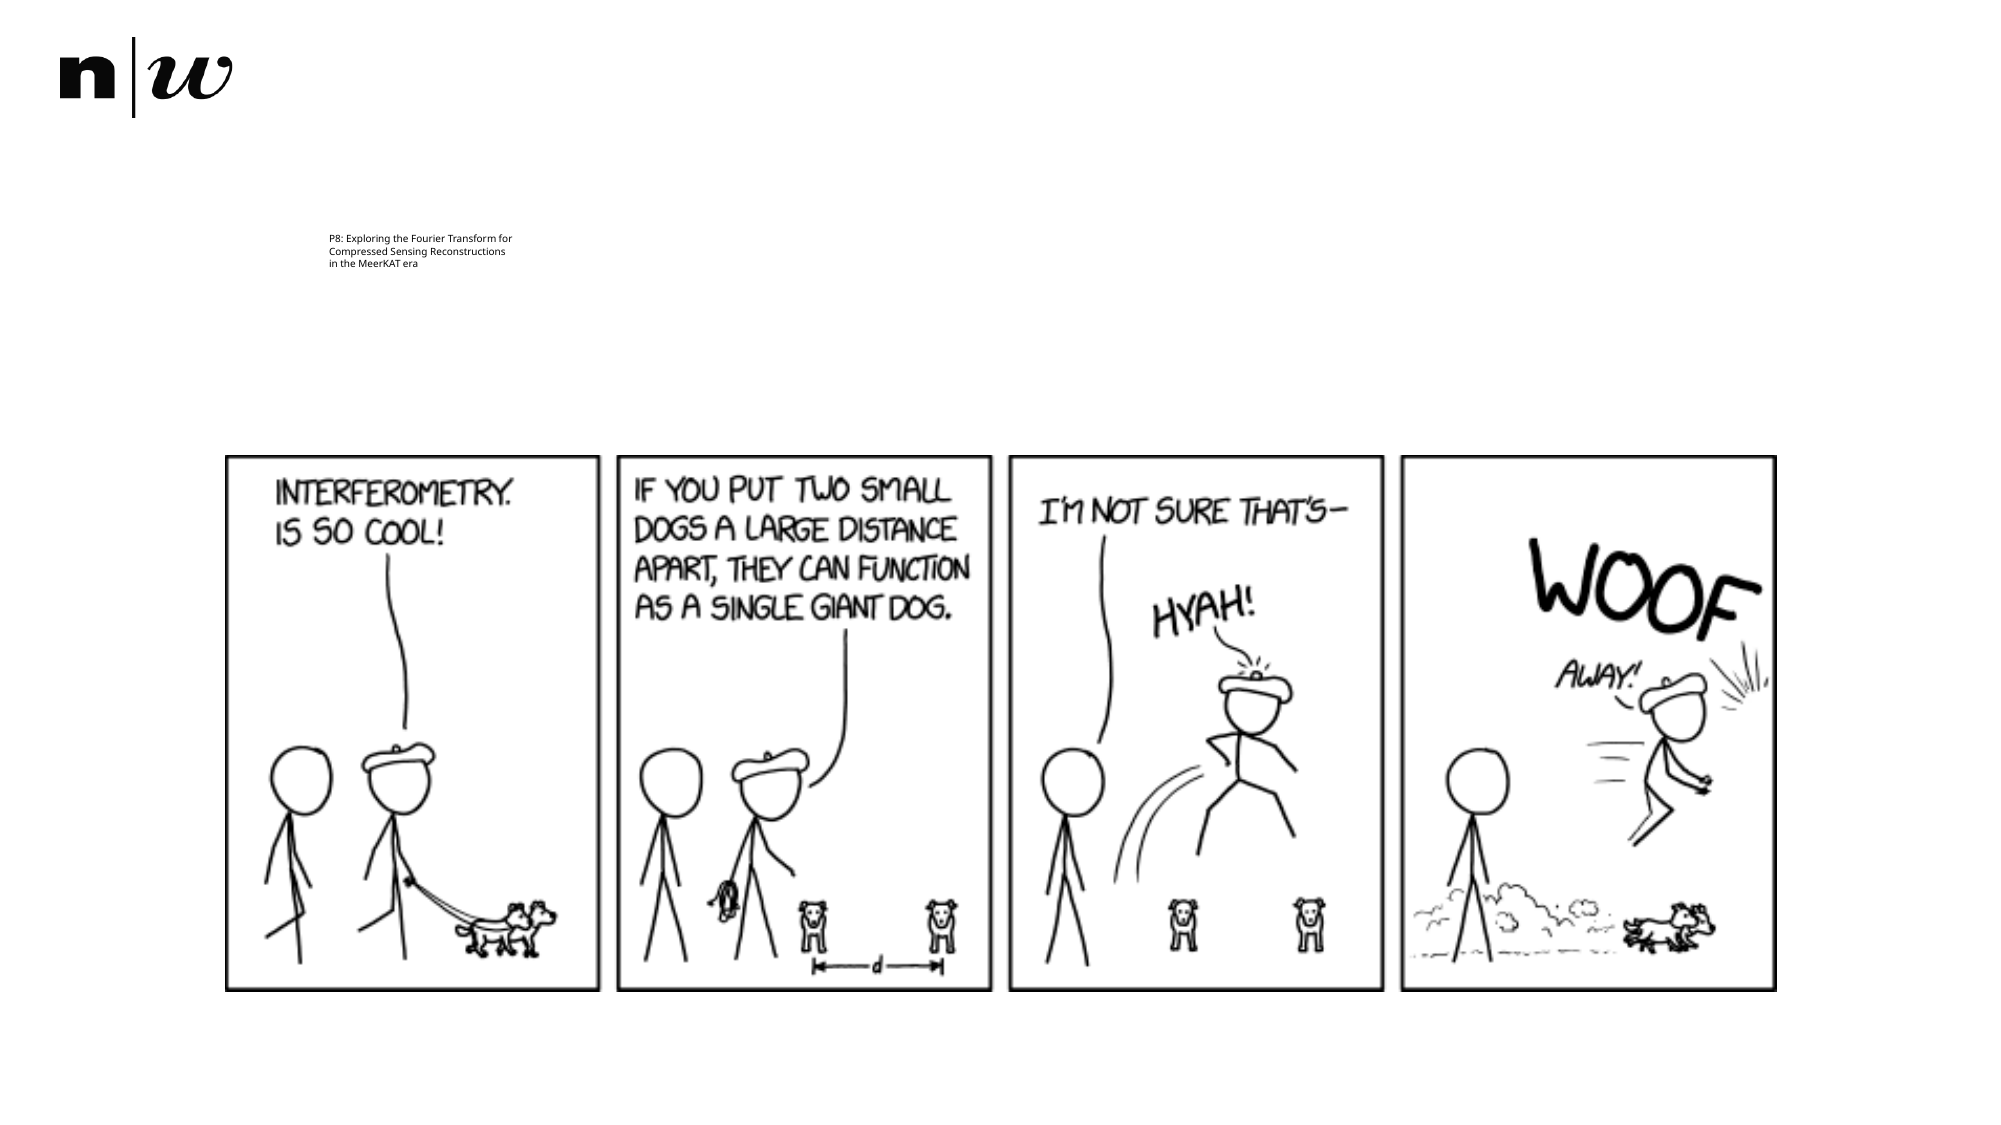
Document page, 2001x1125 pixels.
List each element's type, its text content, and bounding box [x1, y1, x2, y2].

picture [225, 454, 1777, 992]
picture [60, 37, 233, 118]
title P8: Exploring the Fourier Transform for Compressed Sensing Reconstructions in the MeerKAT era [314, 224, 1688, 279]
